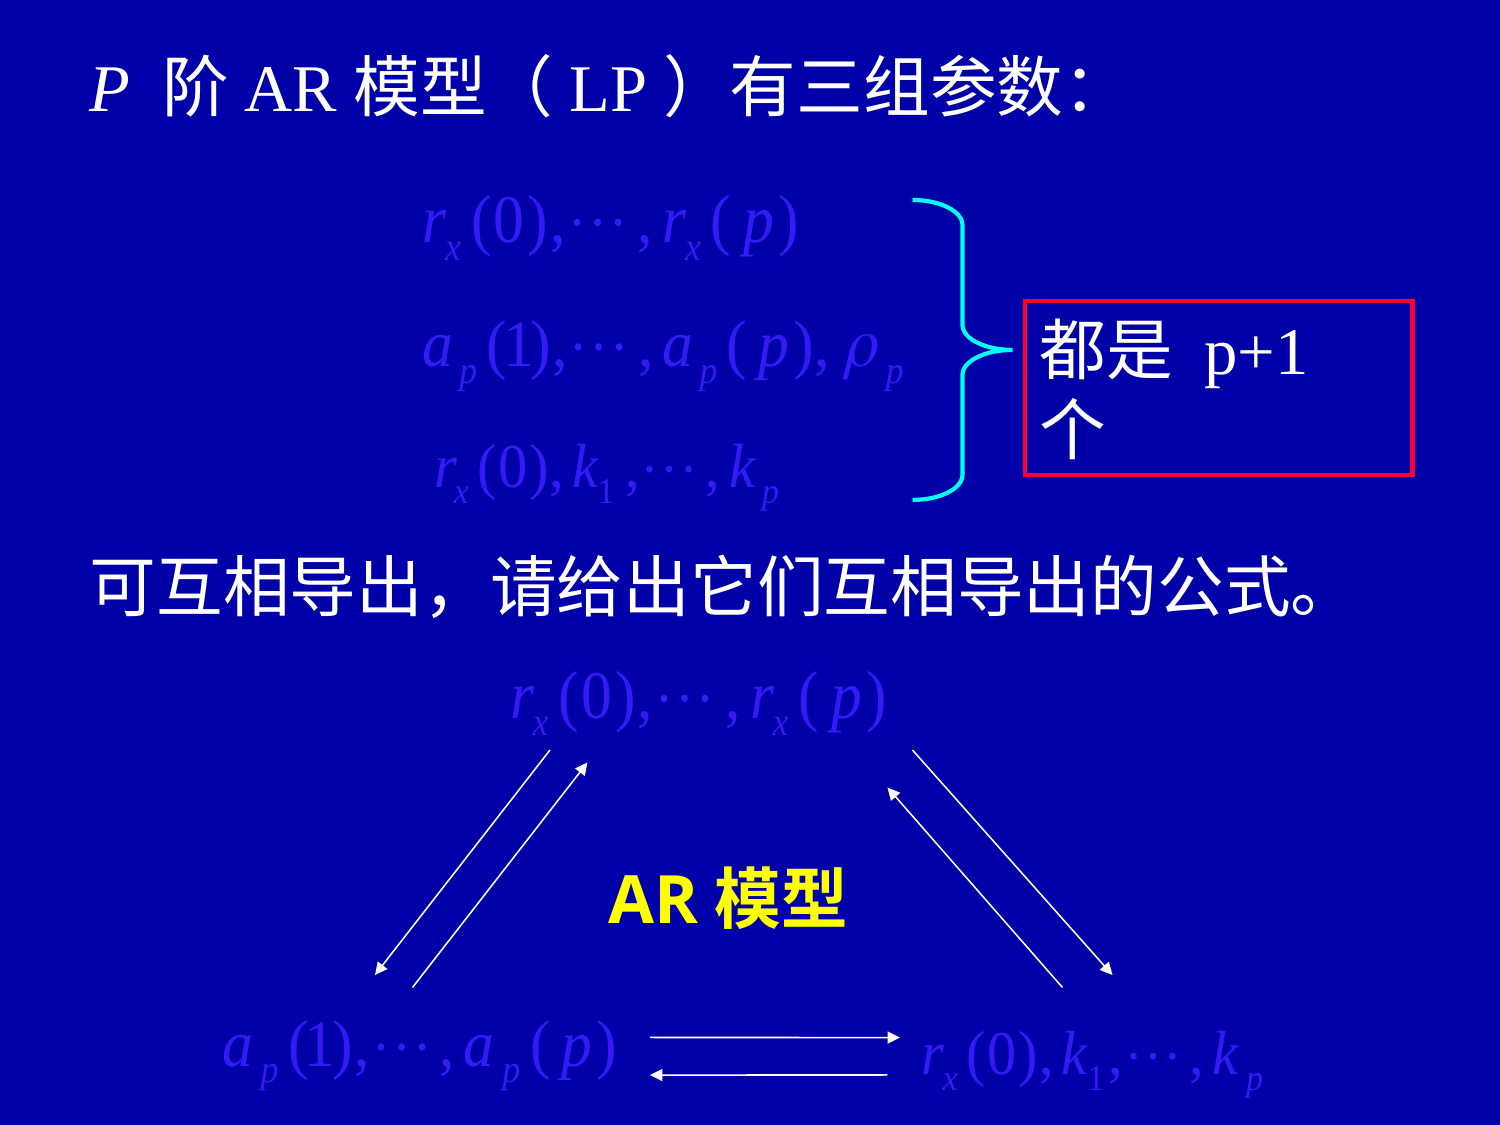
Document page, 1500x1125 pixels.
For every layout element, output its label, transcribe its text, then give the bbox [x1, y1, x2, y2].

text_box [411, 174, 813, 276]
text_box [211, 649, 1276, 1110]
text_box P 阶AR模型（LP）有三组参数： [75, 37, 1450, 133]
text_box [411, 299, 918, 404]
text_box 都是 p+1 个 [1024, 300, 1413, 476]
text_box [912, 199, 1013, 500]
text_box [424, 424, 794, 523]
text_box 可互相导出，请给出它们互相导出的公式。 [75, 537, 1463, 633]
